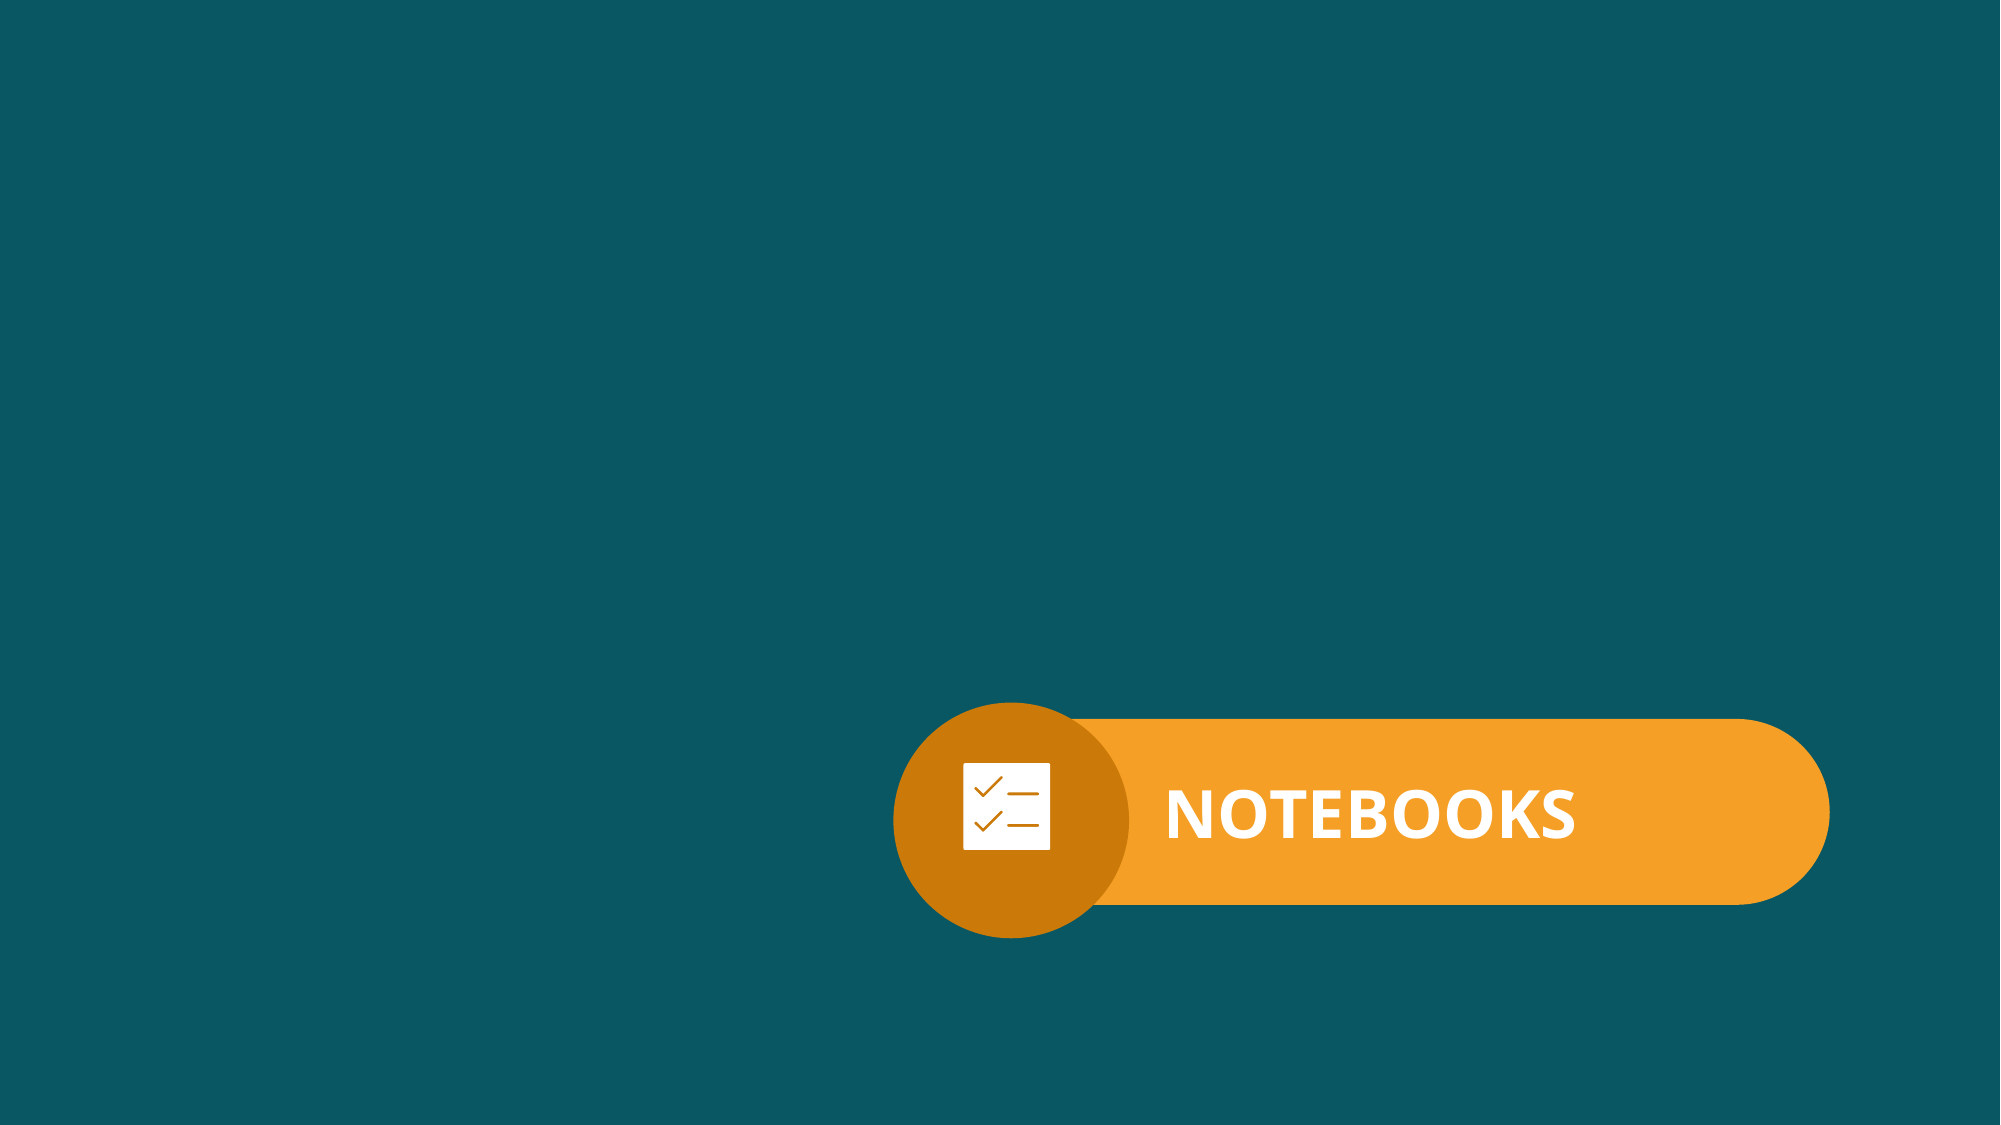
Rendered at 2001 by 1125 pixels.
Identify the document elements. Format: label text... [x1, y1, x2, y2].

text_box NOTEBOOKS [1072, 717, 1831, 906]
text_box [963, 763, 1051, 850]
text_box [892, 701, 1131, 940]
